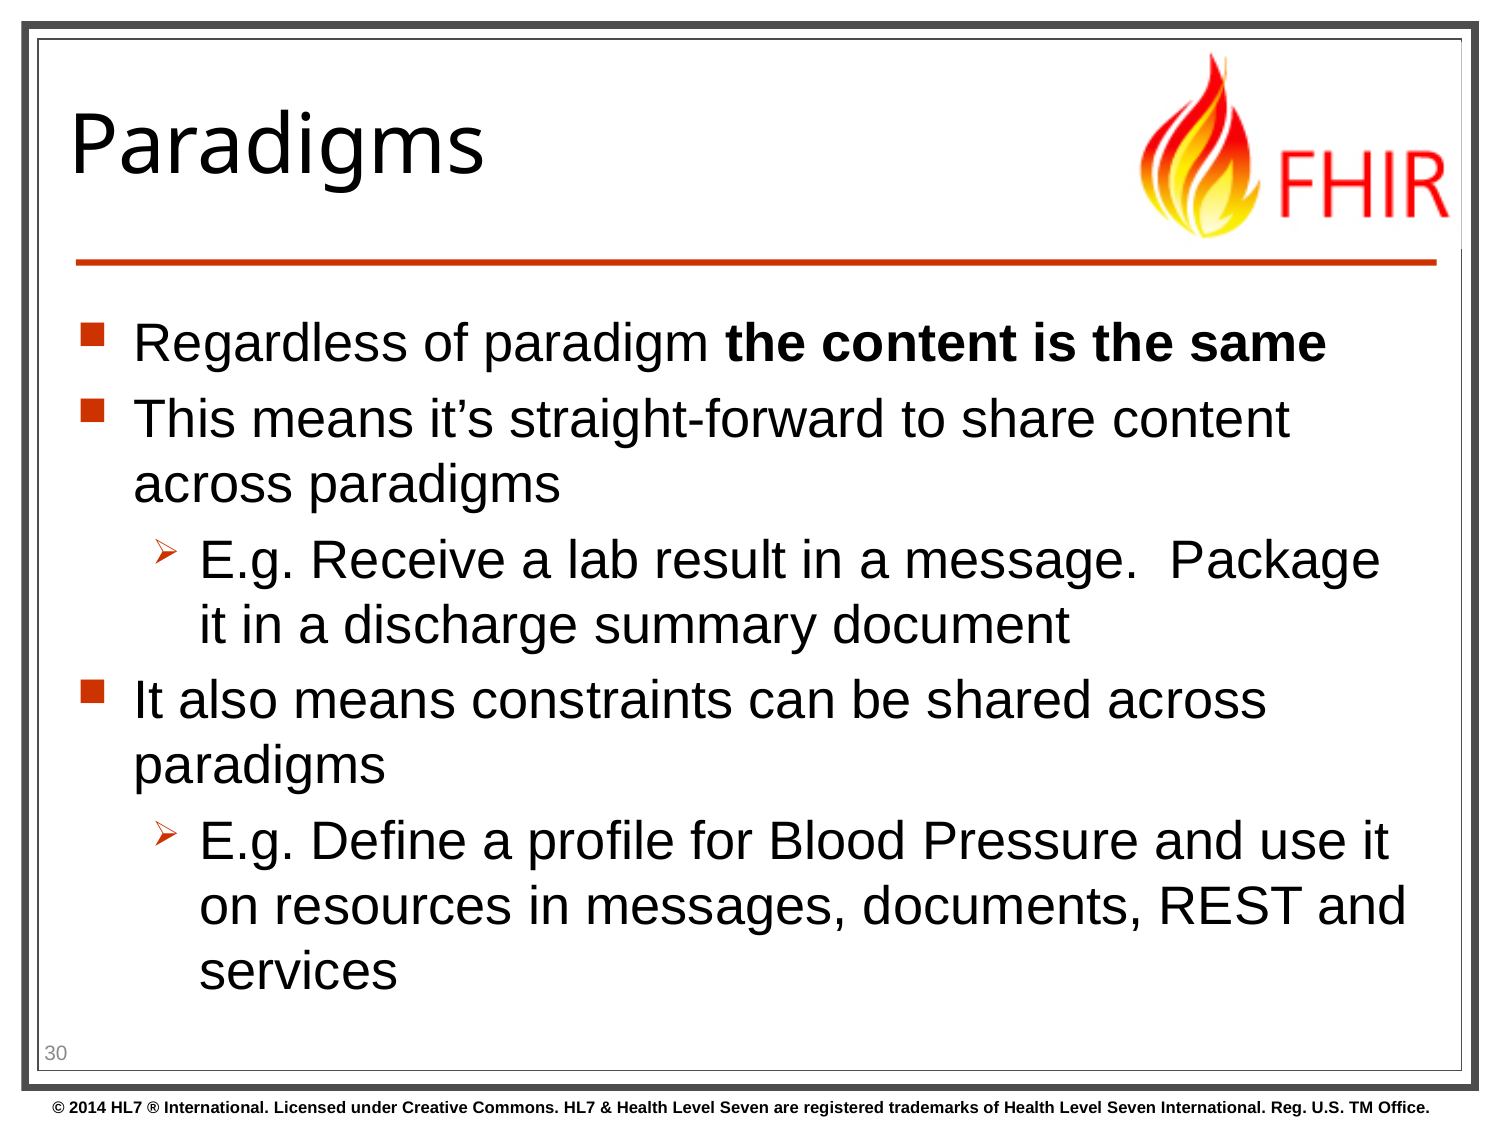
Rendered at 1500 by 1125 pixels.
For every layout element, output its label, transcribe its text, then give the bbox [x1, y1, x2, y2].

list Regardless of paradigm the content is the same This means it’s straight-forward to share content across paradigms E.g. Receive a lab result in a message. Package it in a discharge summary document It also means constraints can be shared across paradigms E.g. Define a profile for Blood Pressure and use it on resources in messages, documents, REST and services [62, 299, 1438, 1035]
picture [1128, 42, 1462, 249]
slide_number 30 [29, 1034, 148, 1071]
title Paradigms [53, 54, 1128, 244]
